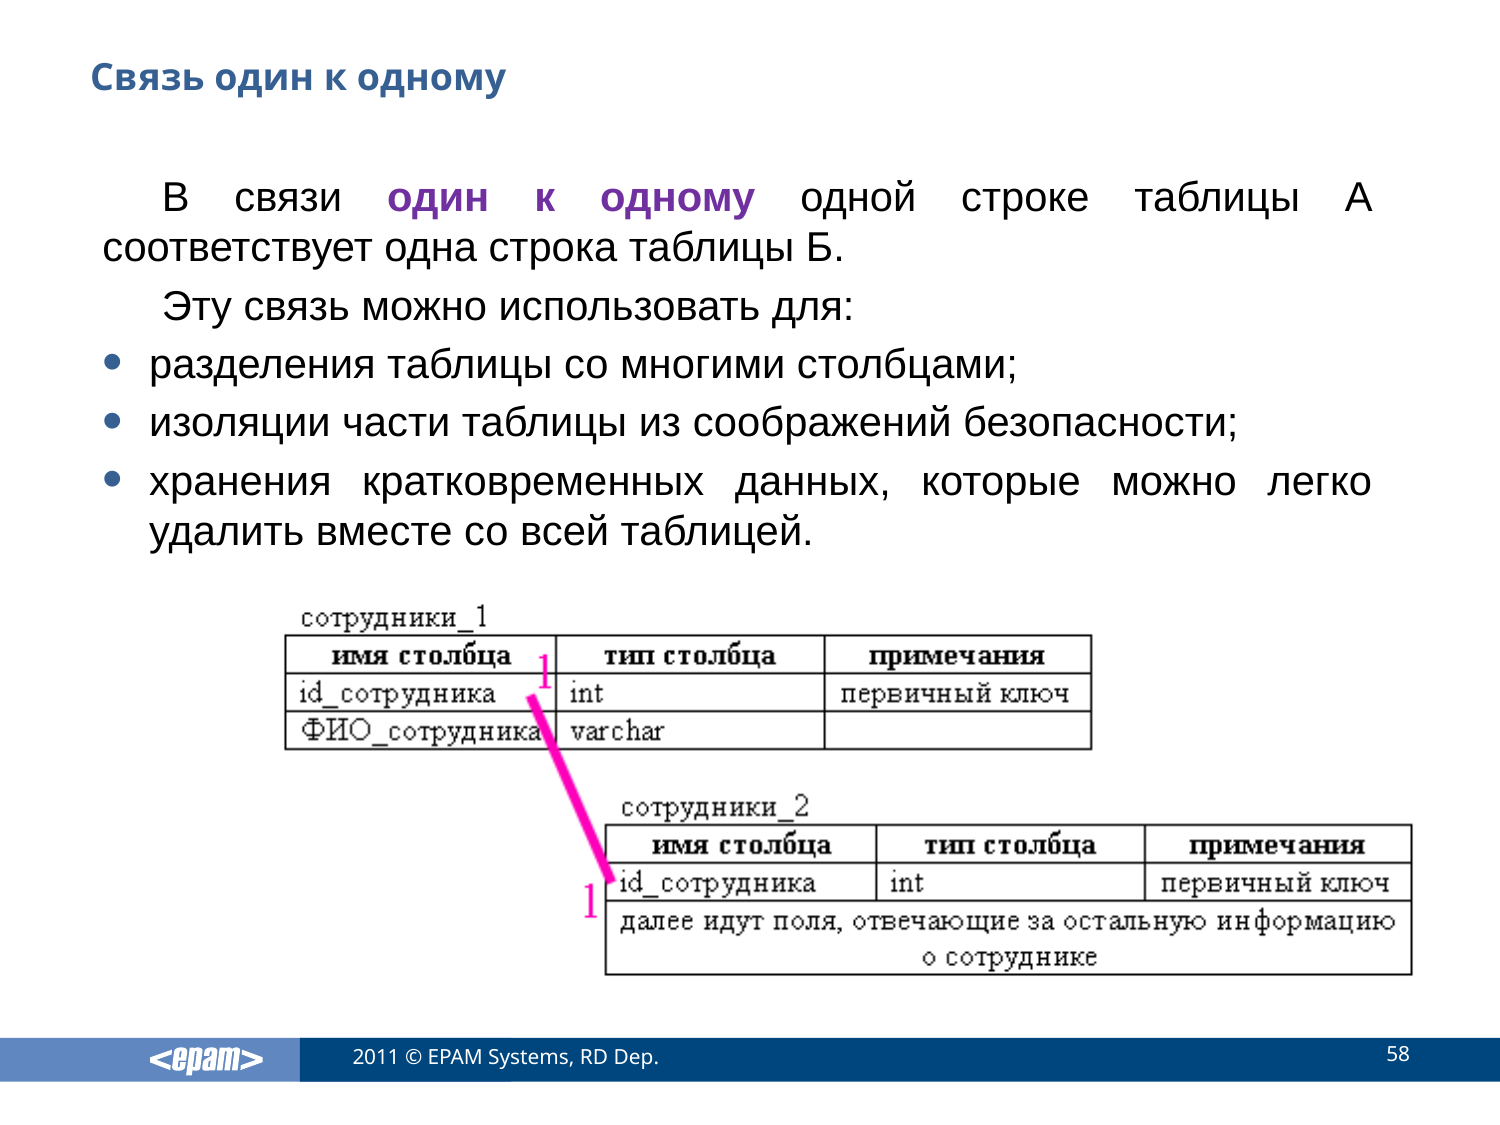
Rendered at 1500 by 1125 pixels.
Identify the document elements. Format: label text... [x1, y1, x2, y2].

slide_number 58 [1262, 1025, 1425, 1085]
title Связь один к одному [75, 45, 1425, 163]
picture [274, 599, 1422, 989]
footer 2011 © EPAM Systems, RD Dep. [337, 1028, 738, 1088]
list В связи один к одному одной строке таблицы А соответствует одна строка таблицы Б. Эту связь можно использовать для: разделения таблицы со многими столбцами; изоляции части таблицы из соображений безопасности; хранения кратковременных данных, которые можно легко удалить вместе со всей таблицей. [87, 162, 1388, 563]
